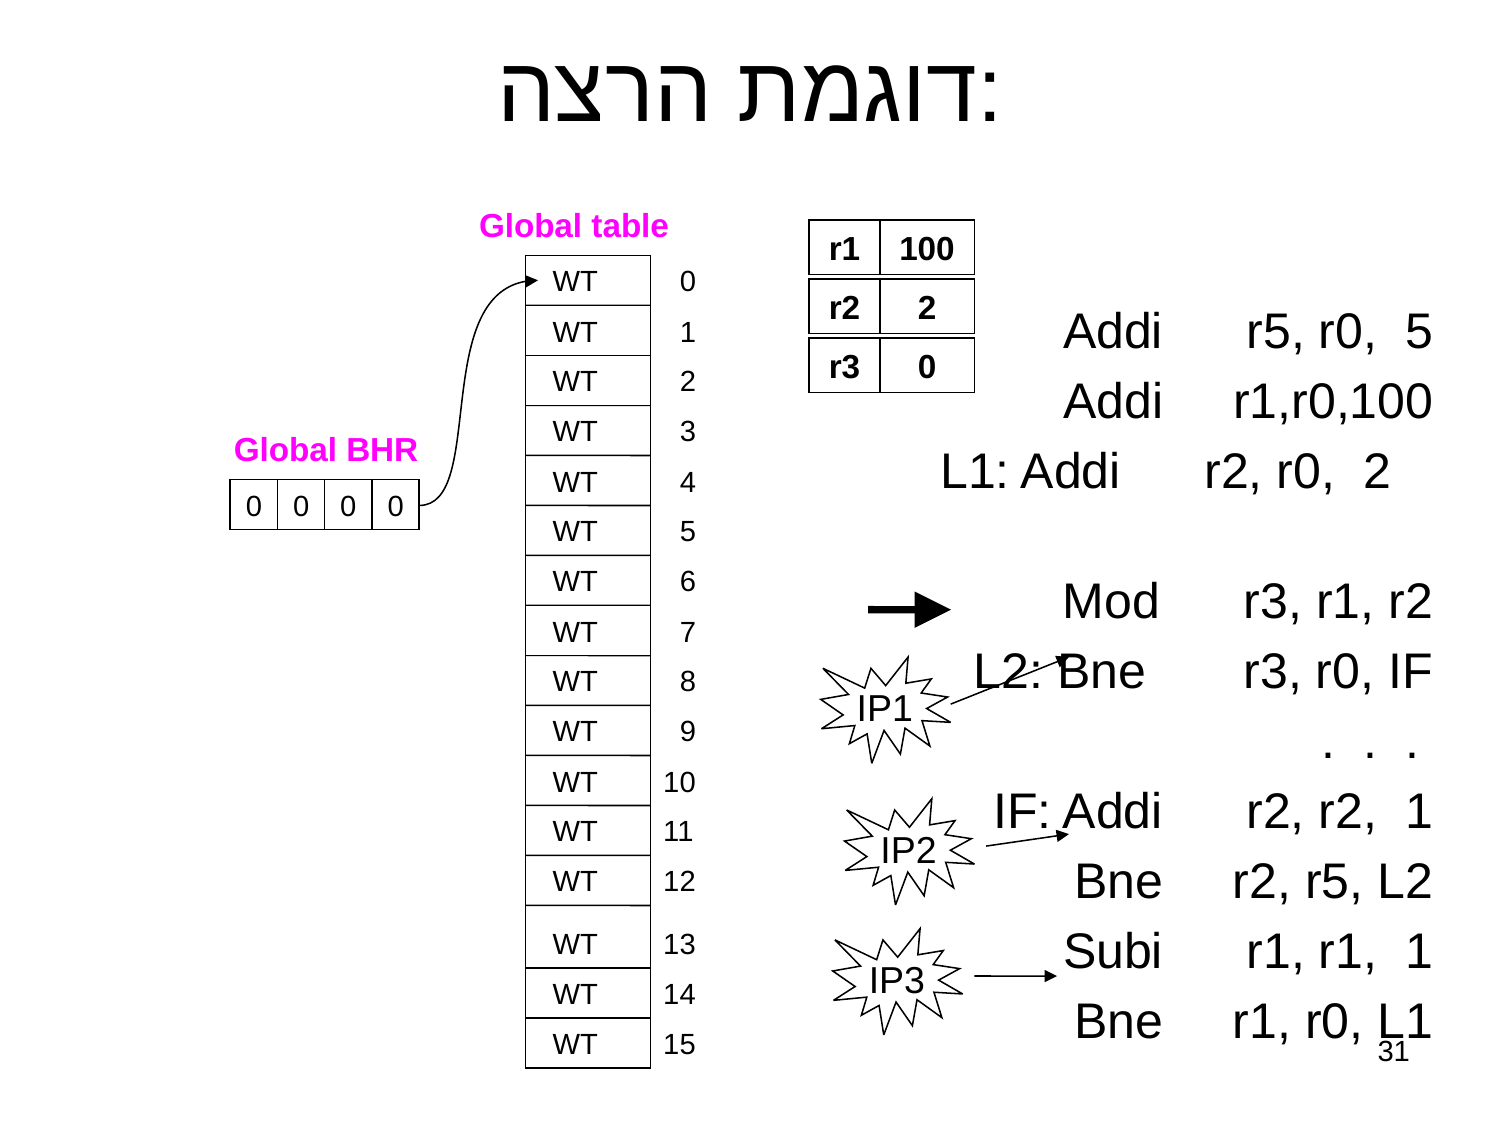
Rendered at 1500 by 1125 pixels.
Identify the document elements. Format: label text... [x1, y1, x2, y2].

text_box Global table [463, 196, 685, 252]
list Addi r5, r0, 5 Addi r1,r0,100 L1: Addi r2, r0, 2 Mod r3, r1, r2 L2: Bne r3, r0, IF . . . IF: Addi r2, r2, 1 Bne r2, r5, L2 Subi r1, r1, 1 Bne r1, r0, L1 [915, 290, 1449, 1083]
text_box IP2 [844, 798, 975, 905]
text_box Global BHR [218, 420, 413, 476]
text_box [525, 255, 726, 1069]
text_box [974, 969, 1058, 983]
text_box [419, 280, 539, 506]
title דוגמת הרצה: [75, 45, 1425, 126]
text_box [950, 655, 1069, 705]
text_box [808, 219, 975, 395]
text_box [868, 599, 952, 621]
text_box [229, 479, 420, 532]
text_box IP3 [832, 928, 963, 1035]
text_box IP1 [820, 657, 951, 764]
slide_number 31 [1074, 1024, 1426, 1103]
text_box [986, 829, 1069, 847]
